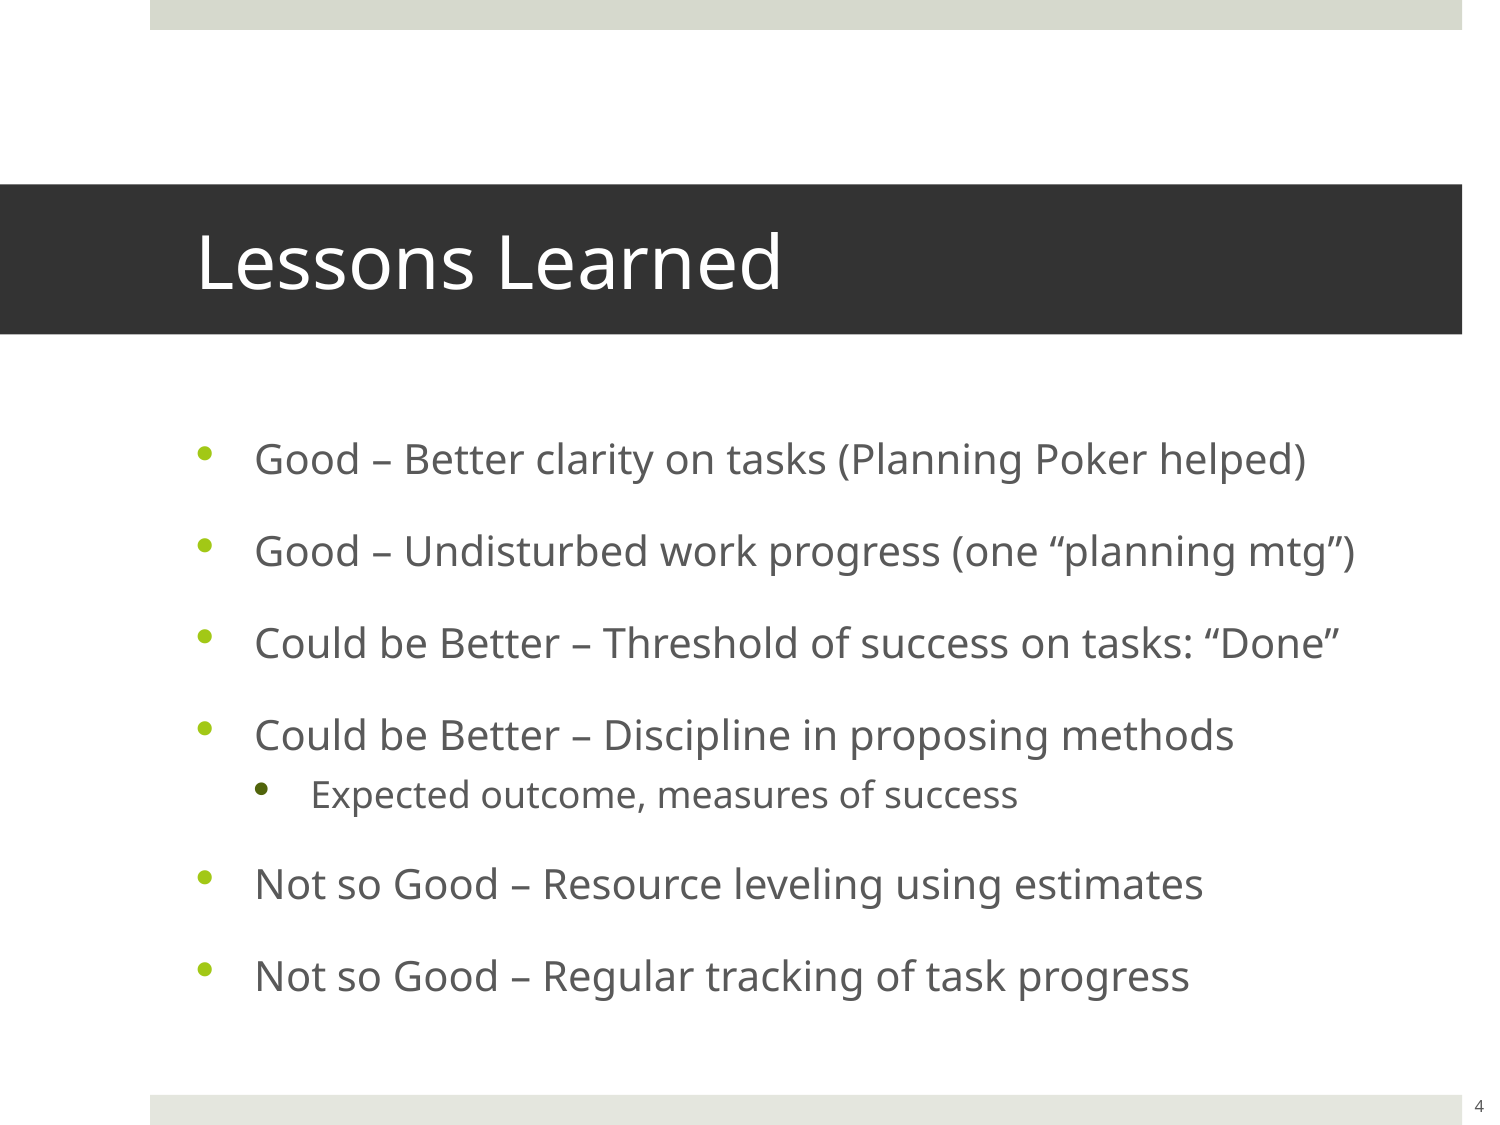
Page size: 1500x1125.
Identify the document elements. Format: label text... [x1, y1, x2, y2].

slide_number 4 [1441, 1077, 1500, 1125]
title Lessons Learned [0, 184, 1463, 335]
list Good – Better clarity on tasks (Planning Poker helped) Good – Undisturbed work progress (one “planning mtg”) Could be Better – Threshold of success on tasks: “Done” Could be Better – Discipline in proposing methods Expected outcome, measures of success Not so Good – Resource leveling using estimates Not so Good – Regular tracking of task progress [182, 425, 1432, 1028]
